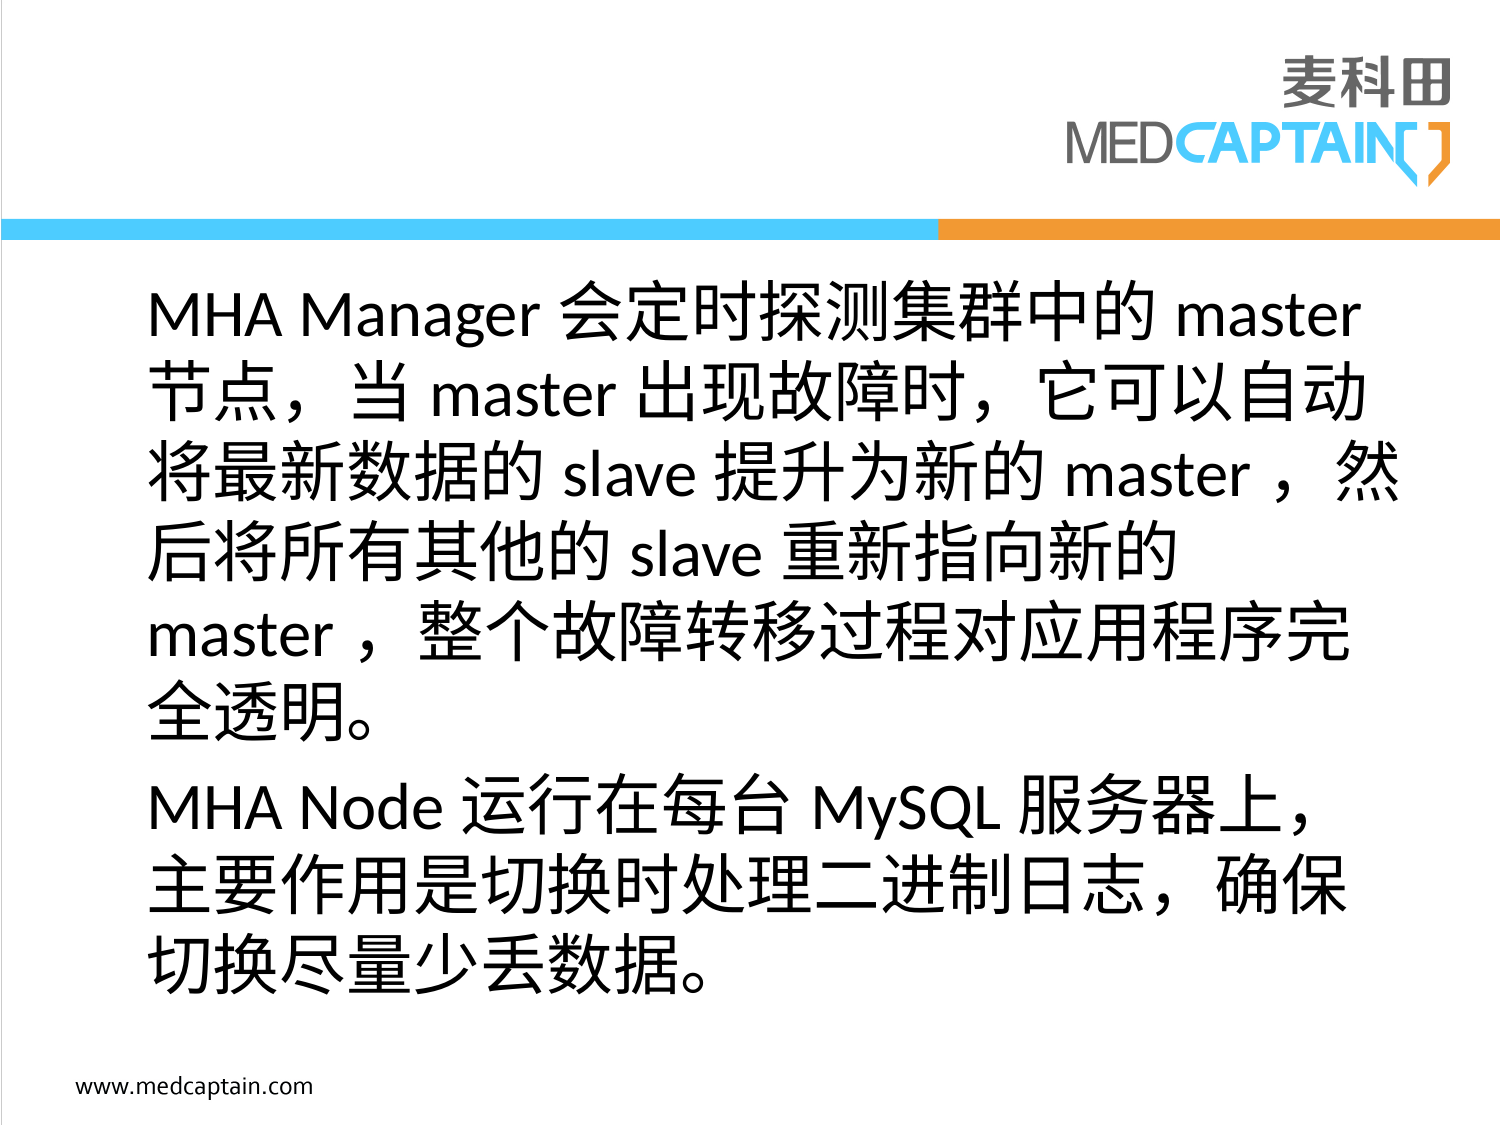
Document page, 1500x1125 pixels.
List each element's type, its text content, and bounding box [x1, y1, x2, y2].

picture [0, 0, 1500, 1125]
list MHA Manager会定时探测集群中的master节点，当master出现故障时，它可以自动将最新数据的slave提升为新的master，然后将所有其他的slave重新指向新的master，整个故障转移过程对应用程序完全透明。 MHA Node运行在每台MySQL服务器上，主要作用是切换时处理二进制日志，确保切换尽量少丢数据。 [75, 262, 1425, 1005]
